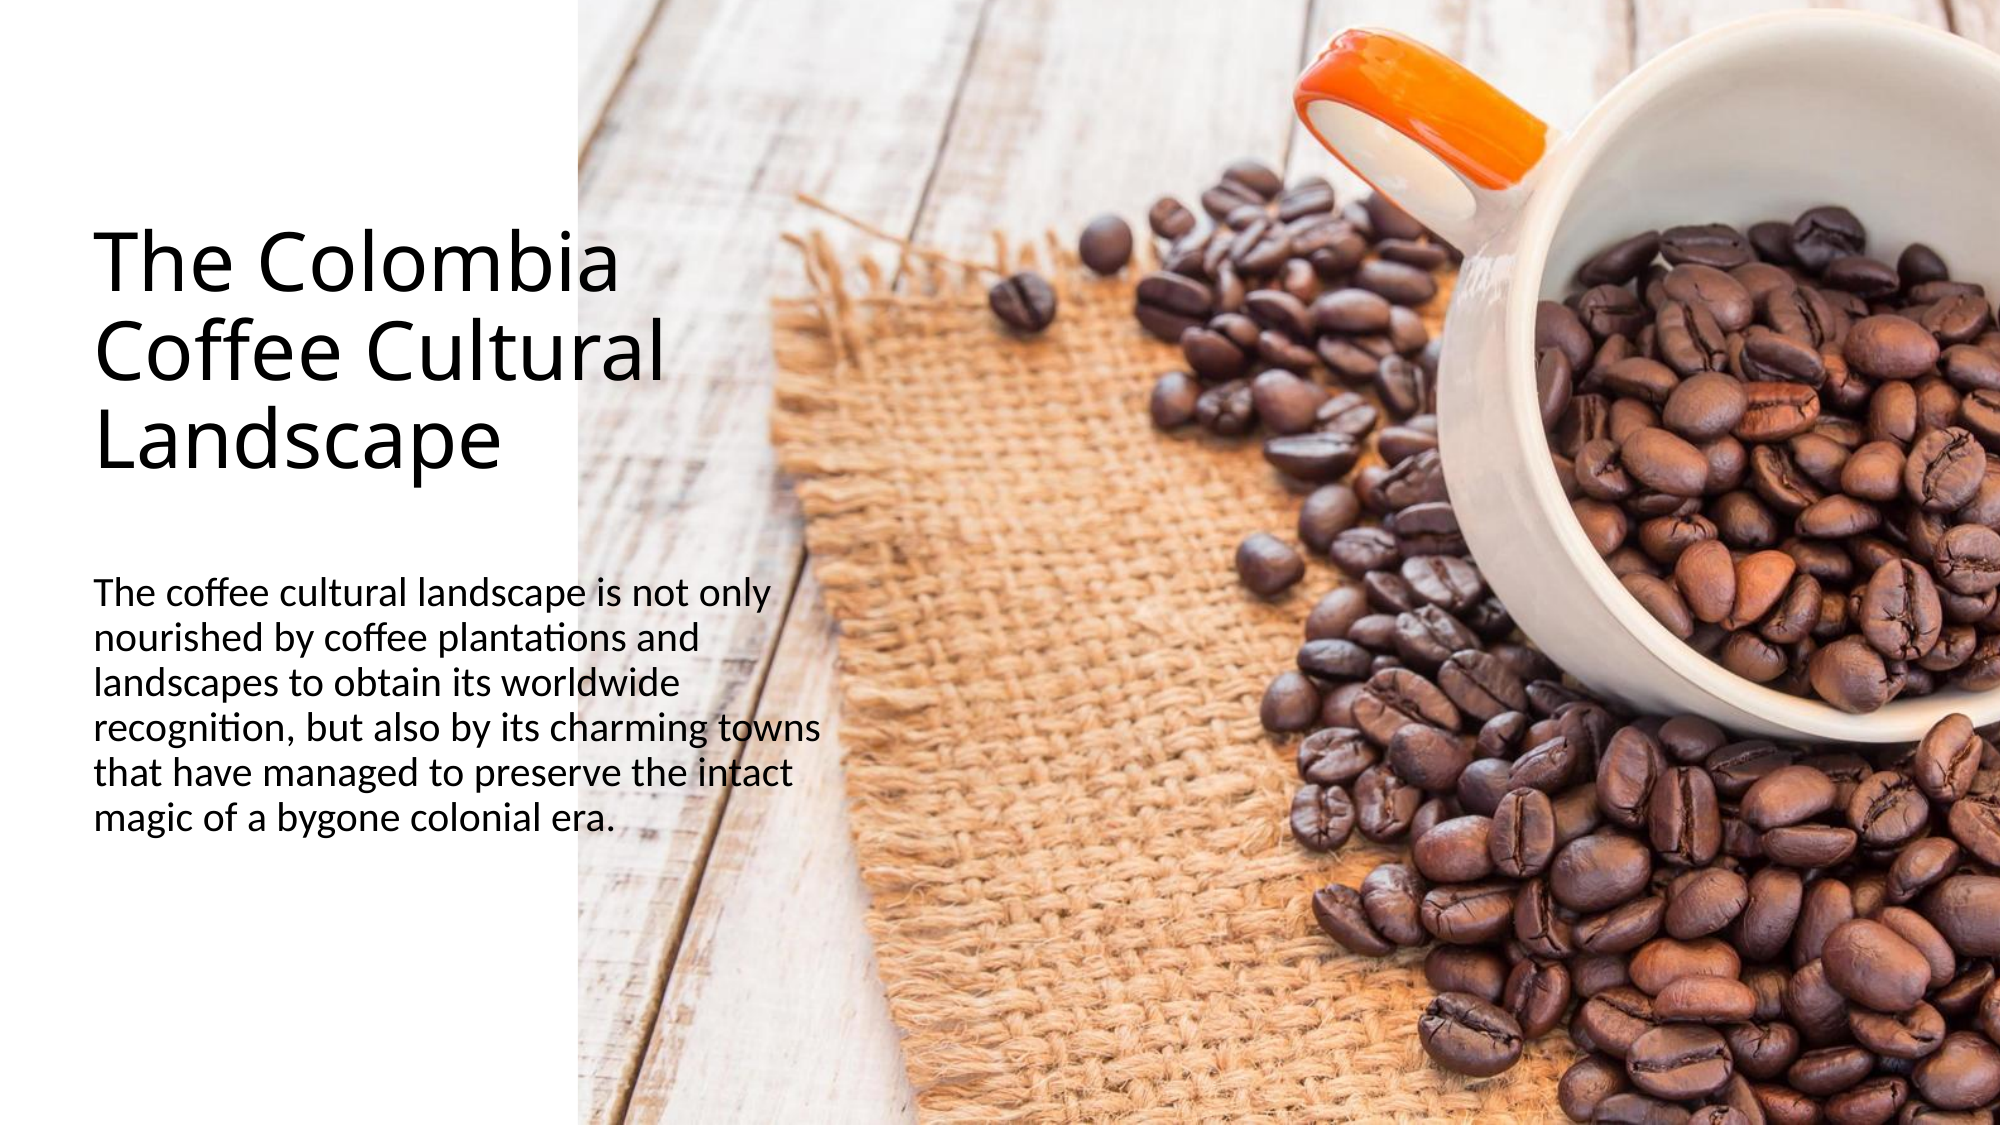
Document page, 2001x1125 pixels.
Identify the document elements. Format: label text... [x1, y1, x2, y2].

title The Colombia Coffee Cultural Landscape [78, 109, 577, 494]
subtitle The coffee cultural landscape is not only nourished by coffee plantations and landscapes to obtain its worldwide recognition, but also by its charming towns that have managed to preserve the intact magic of a bygone colonial era. [78, 562, 577, 1064]
picture [577, 0, 2000, 1125]
